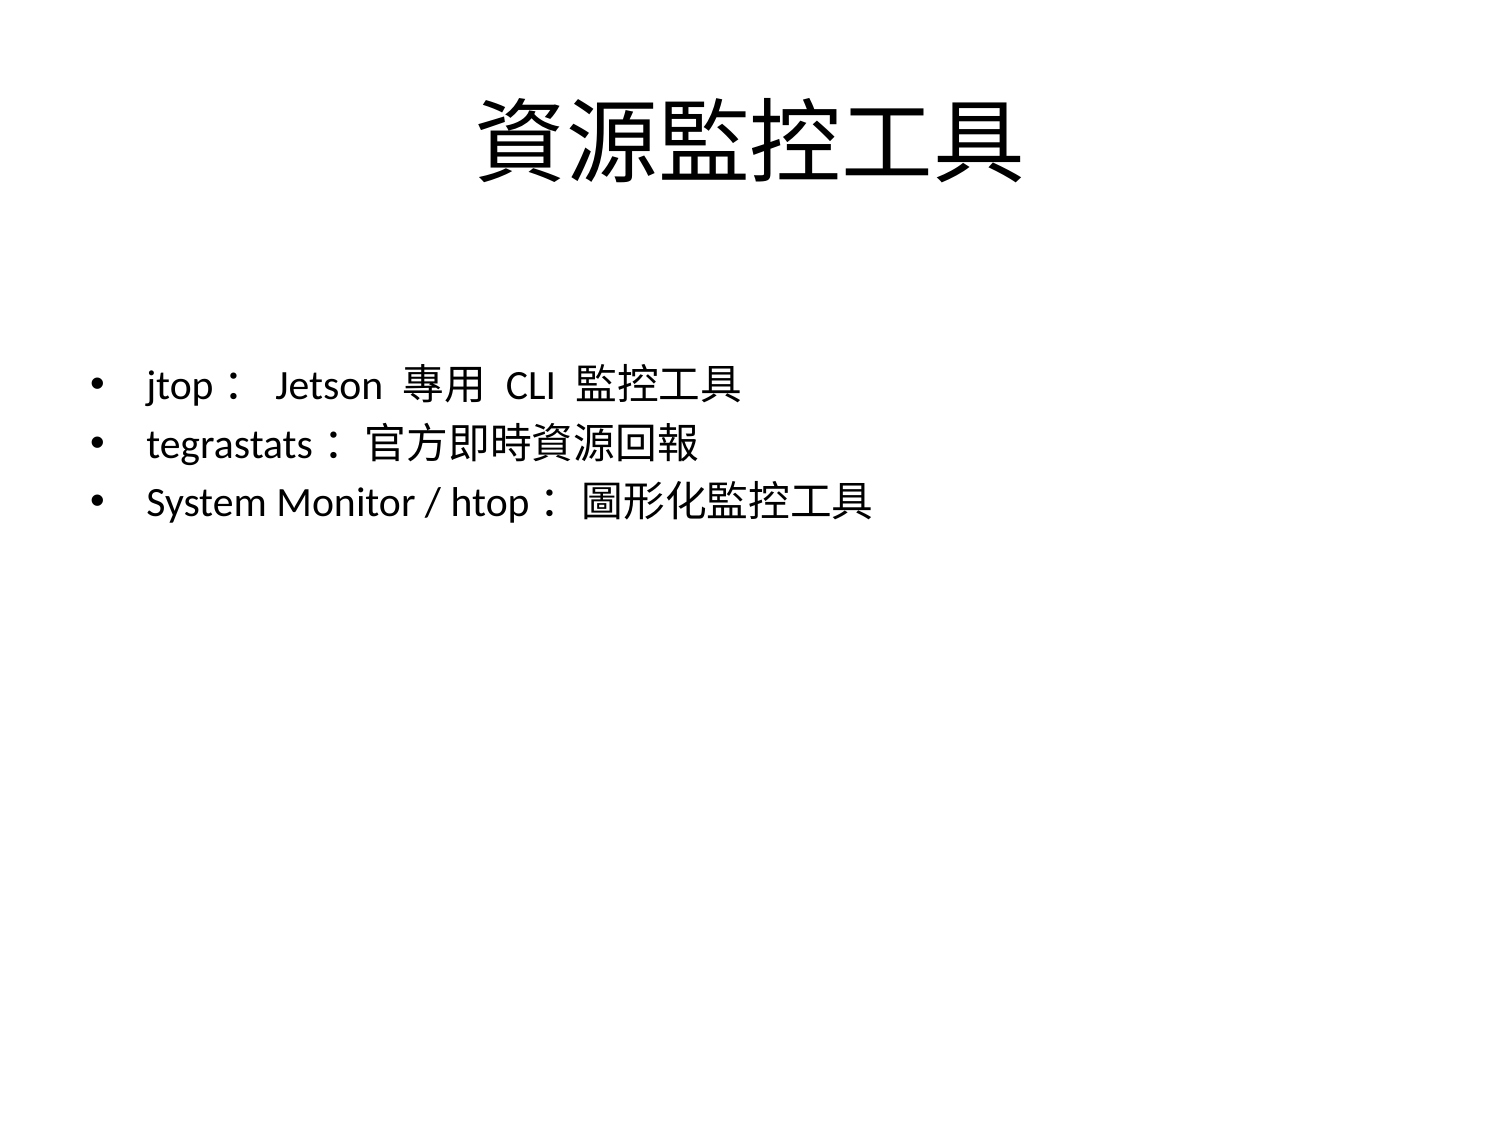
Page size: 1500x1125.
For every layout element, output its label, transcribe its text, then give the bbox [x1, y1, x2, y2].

list jtop：Jetson 專用 CLI 監控工具 tegrastats：官方即時資源回報 System Monitor / htop：圖形化監控工具 [75, 262, 1425, 1005]
title 資源監控工具 [75, 45, 1425, 233]
